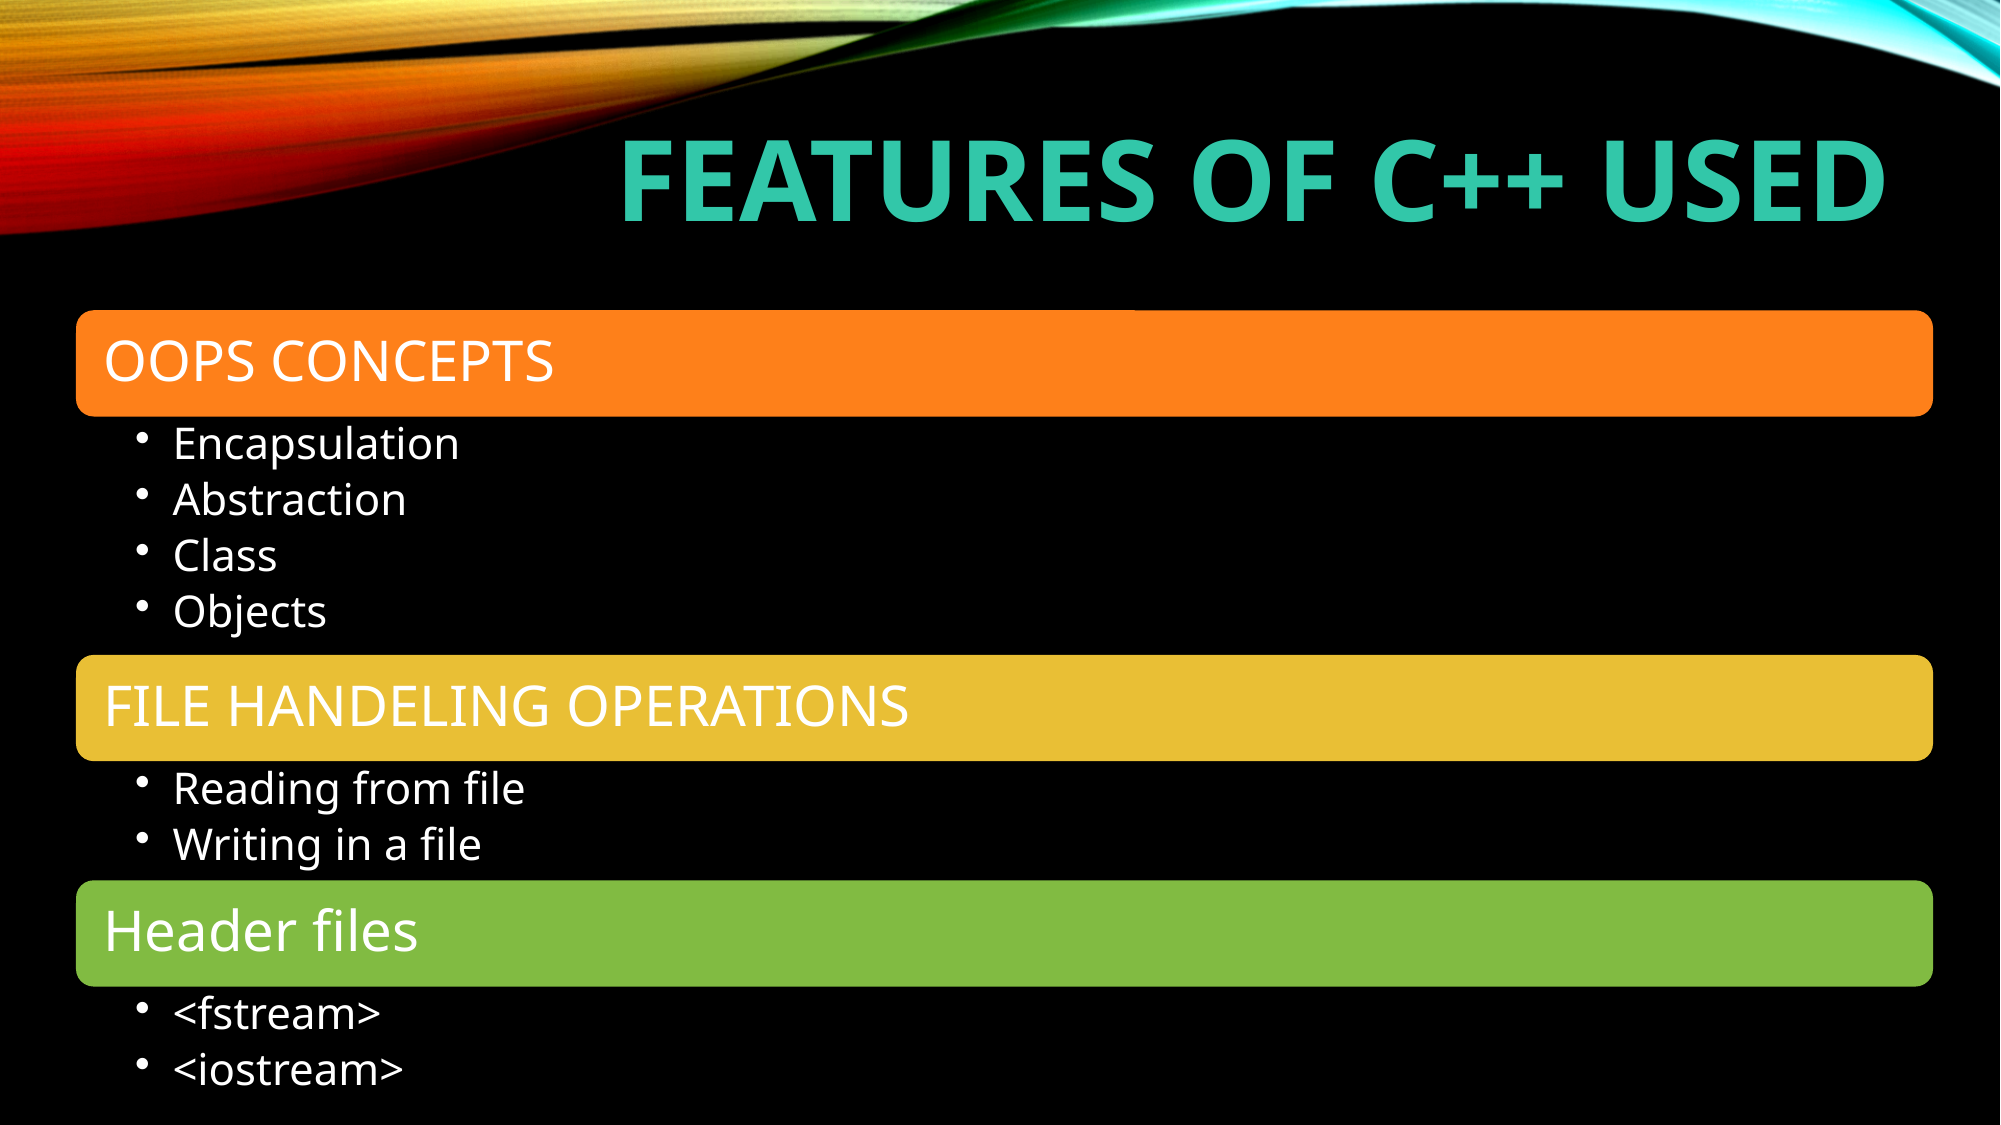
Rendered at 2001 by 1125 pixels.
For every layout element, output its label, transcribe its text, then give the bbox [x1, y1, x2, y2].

title FEATURES OF C++ USED [493, 78, 1907, 290]
picture [0, 0, 2000, 237]
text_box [75, 290, 1934, 1125]
